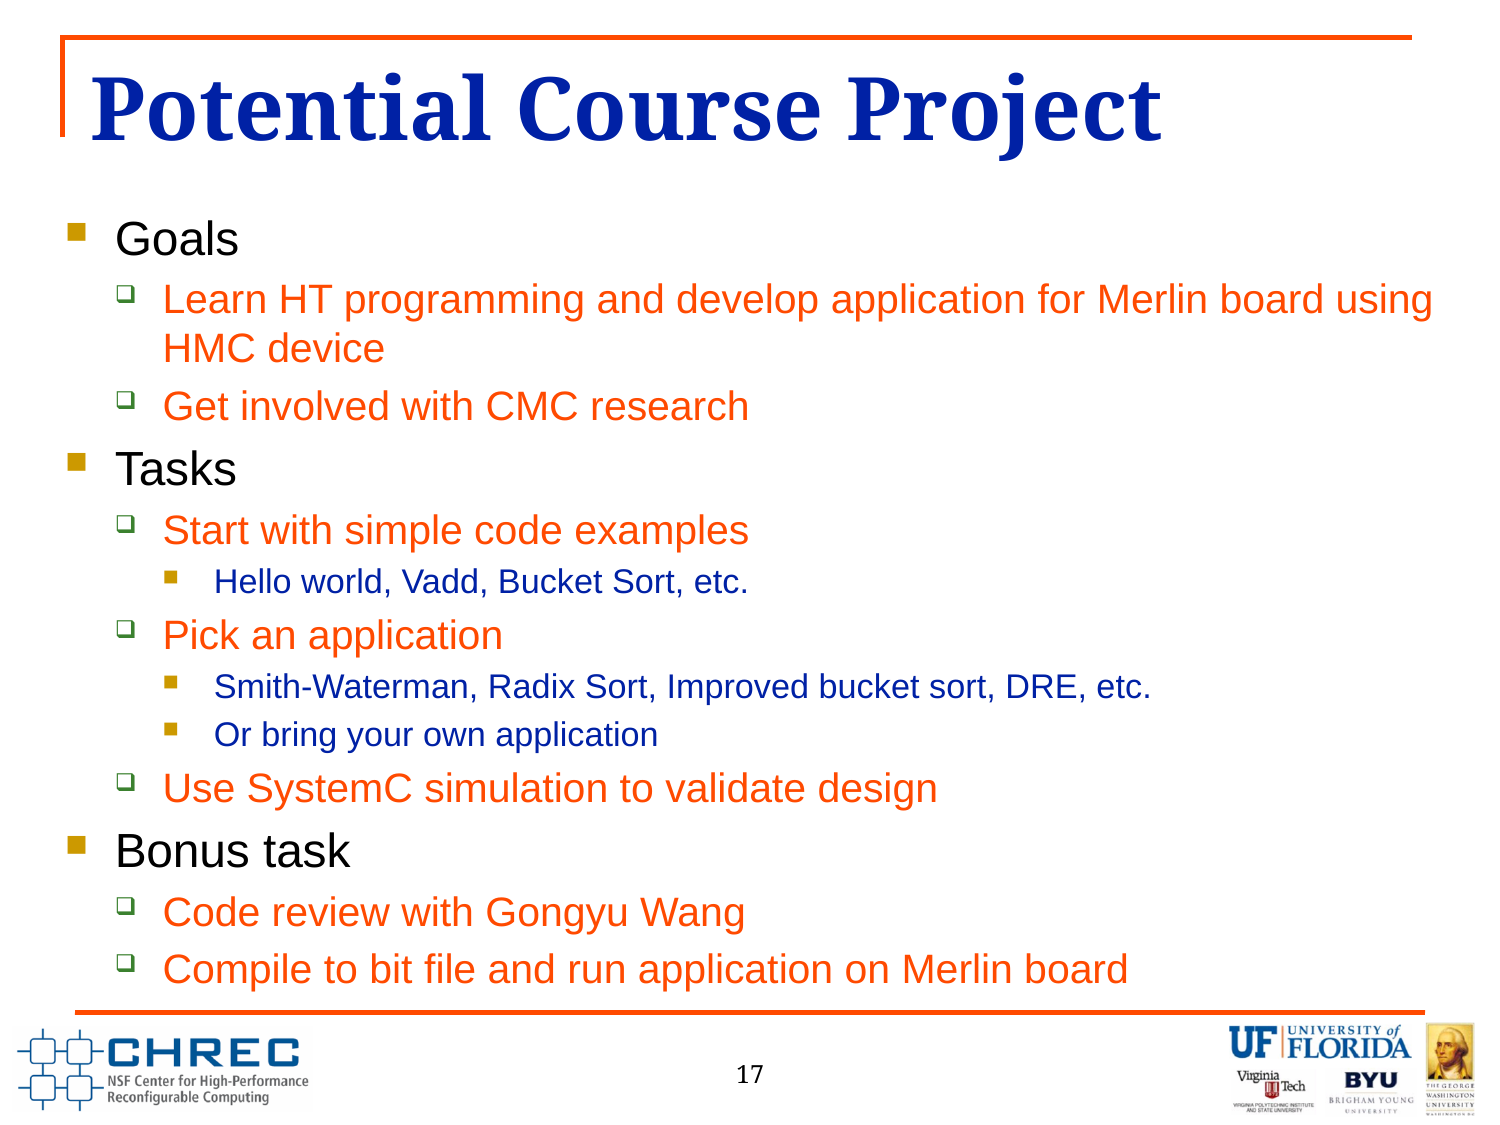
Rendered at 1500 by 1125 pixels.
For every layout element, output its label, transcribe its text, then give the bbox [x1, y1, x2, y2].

title Potential Course Project [74, 45, 1426, 199]
slide_number 17 [599, 1024, 901, 1101]
picture [12, 1026, 313, 1112]
list Goals Learn HT programming and develop application for Merlin board using HMC device Get involved with CMC research Tasks Start with simple code examples Hello world, Vadd, Bucket Sort, etc. Pick an application Smith-Waterman, Radix Sort, Improved bucket sort, DRE, etc. Or bring your own application Use SystemC simulation to validate design Bonus task Code review with Gongyu Wang Compile to bit file and run application on Merlin board [49, 199, 1451, 1006]
picture [1224, 1021, 1475, 1117]
